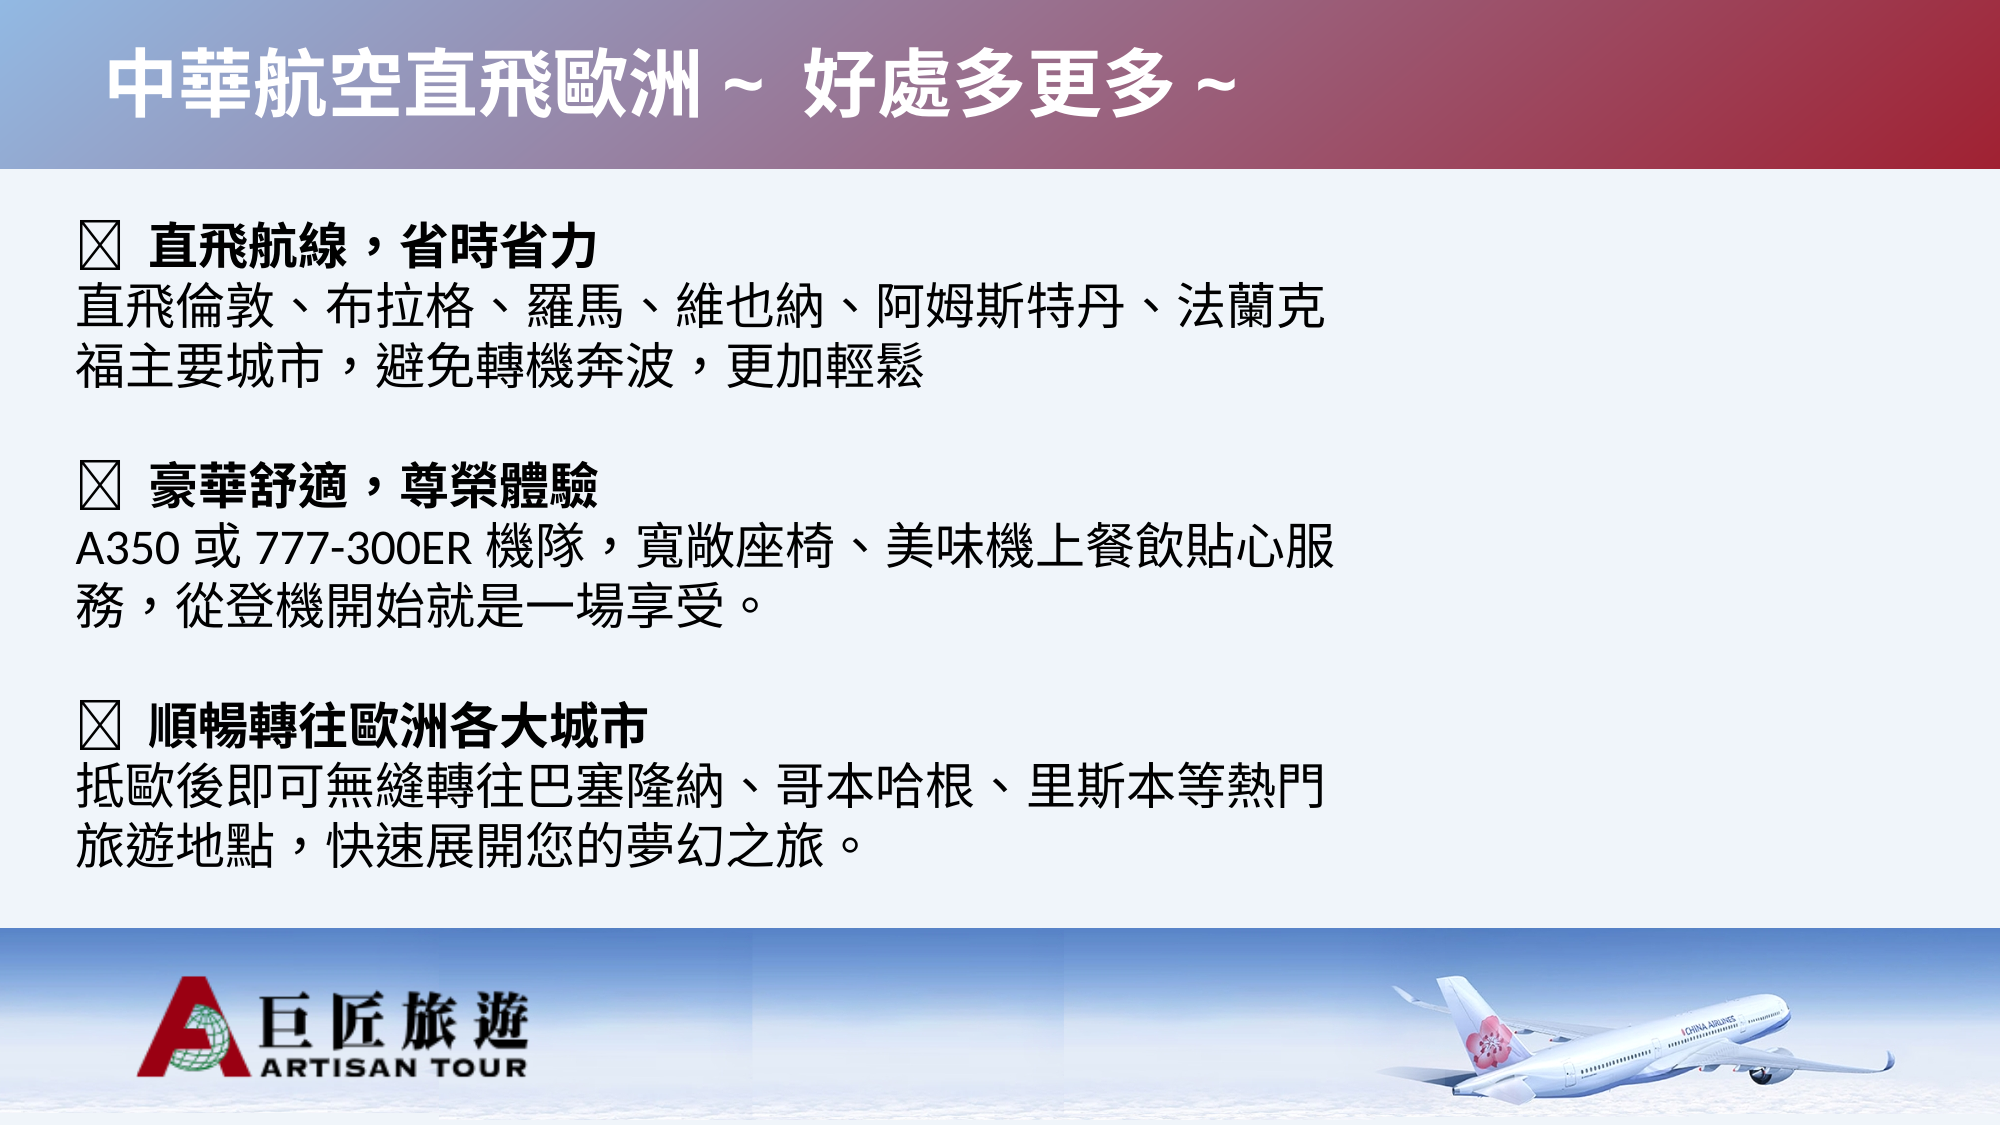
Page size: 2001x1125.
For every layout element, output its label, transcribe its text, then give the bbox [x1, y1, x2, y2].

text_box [0, 928, 2000, 1120]
text_box ✅ 直飛航線，省時省力 直飛倫敦、布拉格、羅馬、維也納、阿姆斯特丹、法蘭克福主要城市，避免轉機奔波，更加輕鬆 ✅ 豪華舒適，尊榮體驗 A350或777-300ER機隊，寬敞座椅、美味機上餐飲貼心服務，從登機開始就是一場享受。 ✅ 順暢轉往歐洲各大城市 抵歐後即可無縫轉往巴塞隆納、哥本哈根、里斯本等熱門旅遊地點，快速展開您的夢幻之旅。 [60, 207, 1376, 883]
text_box 中華航空直飛歐洲~ 好處多更多~ [89, 2, 1404, 172]
text_box [0, 0, 2000, 169]
